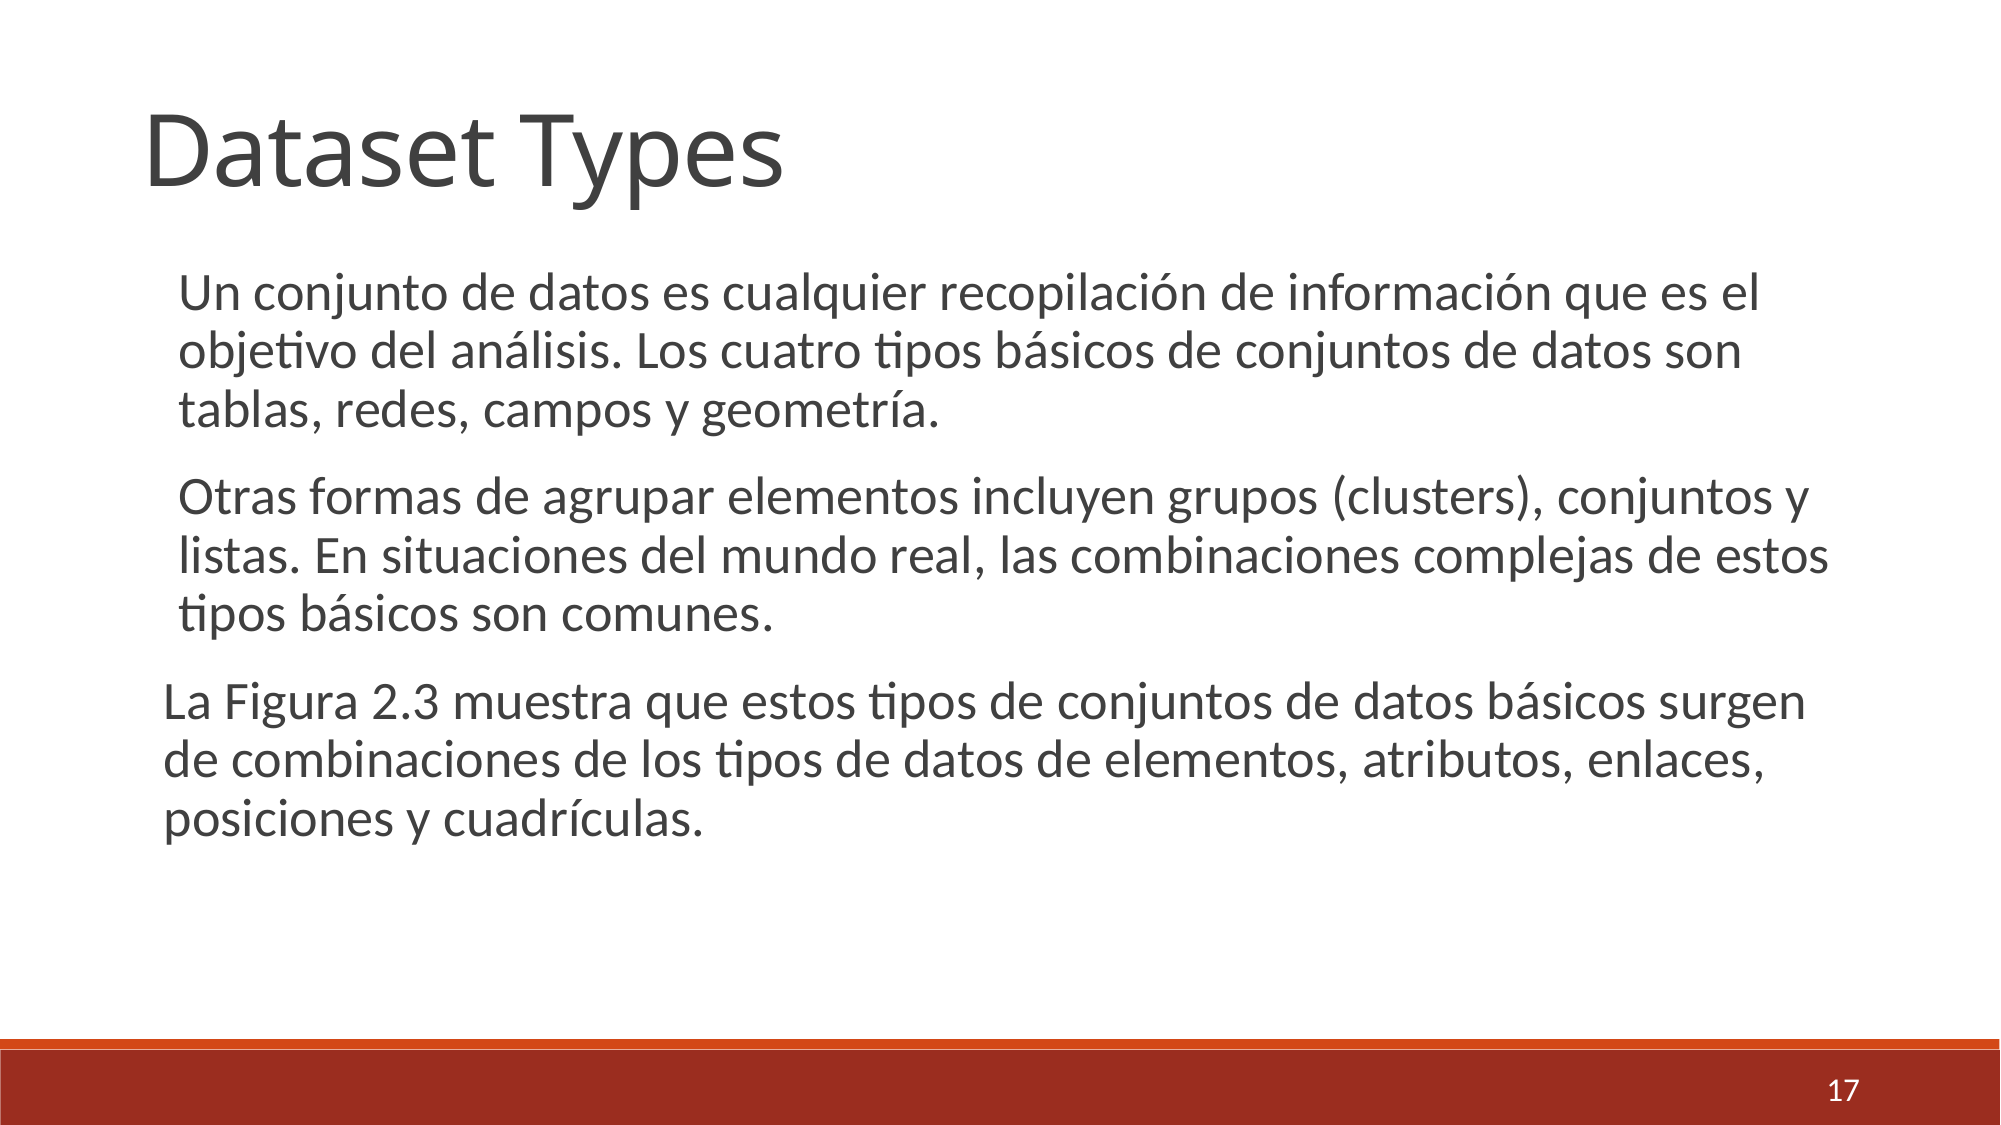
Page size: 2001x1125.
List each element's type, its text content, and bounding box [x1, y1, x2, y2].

text_box Un conjunto de datos es cualquier recopilación de información que es el objetivo del análisis. Los cuatro tipos básicos de conjuntos de datos son tablas, redes, campos y geometría. Otras formas de agrupar elementos incluyen grupos (clusters), conjuntos y listas. En situaciones del mundo real, las combinaciones complejas de estos tipos básicos son comunes. La Figura 2.3 muestra que estos tipos de conjuntos de datos básicos surgen de combinaciones de los tipos de datos de elementos, atributos, enlaces, posiciones y cuadrículas. [148, 256, 1853, 1018]
text_box Dataset Types [126, 97, 1821, 333]
slide_number 17 [126, 1061, 1875, 1115]
